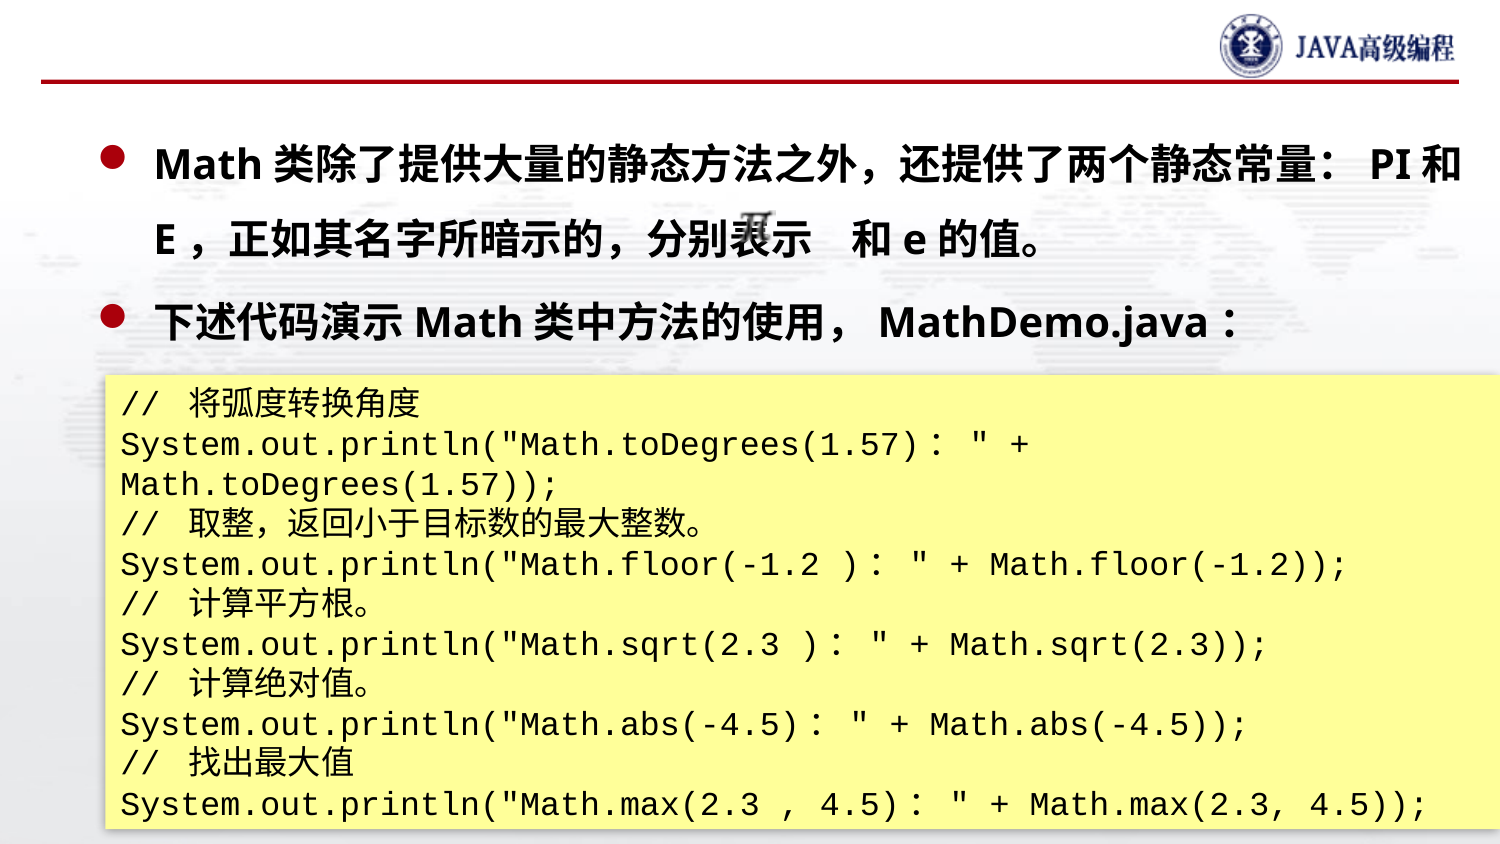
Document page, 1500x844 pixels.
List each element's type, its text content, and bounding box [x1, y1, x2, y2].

picture [738, 210, 777, 247]
picture [0, 1, 1500, 844]
list Math类除了提供大量的静态方法之外，还提供了两个静态常量：PI和E，正如其名字所暗示的，分别表示 和e的值。 下述代码演示Math类中方法的使用，MathDemo.java： [81, 105, 1500, 739]
text_box // 将弧度转换角度 System.out.println("Math.toDegrees(1.57)：" + Math.toDegrees(1.57)); // 取整，返回小于目标数的最大整数。 System.out.println("Math.floor(-1.2 )：" + Math.floor(-1.2)); // 计算平方根。 System.out.println("Math.sqrt(2.3 )：" + Math.sqrt(2.3)); // 计算绝对值。 System.out.println("Math.abs(-4.5)：" + Math.abs(-4.5)); // 找出最大值 System.out.println("Math.max(2.3 , 4.5)：" + Math.max(2.3, 4.5)); [105, 374, 1500, 830]
